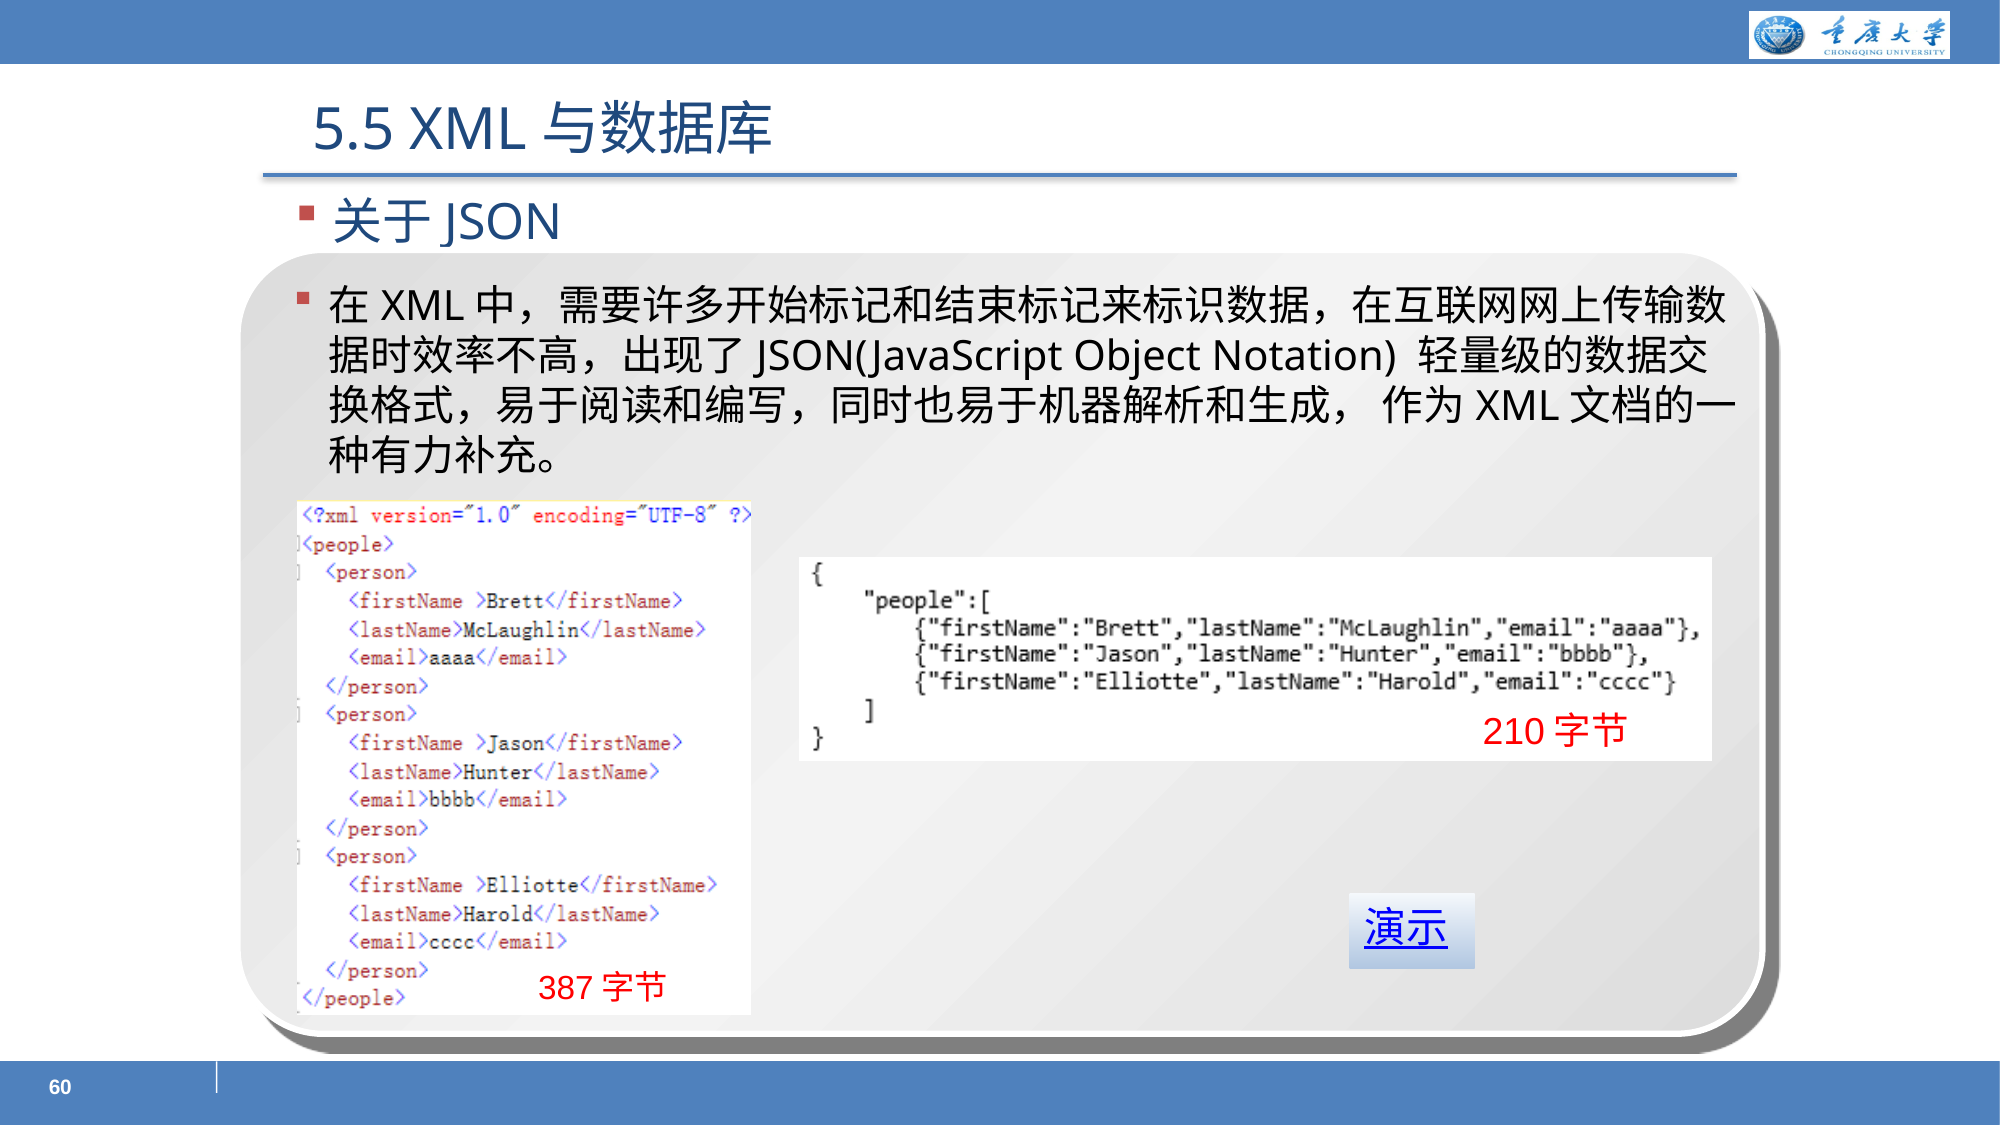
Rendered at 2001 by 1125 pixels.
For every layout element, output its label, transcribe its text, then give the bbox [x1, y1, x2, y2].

list 关于JSON [280, 184, 1556, 248]
picture [799, 557, 1712, 761]
picture [1749, 11, 1950, 59]
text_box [237, 249, 1763, 1035]
slide_number 60 [33, 1066, 255, 1120]
picture [297, 499, 751, 1016]
title 5.5 XML与数据库 [297, 87, 1650, 170]
